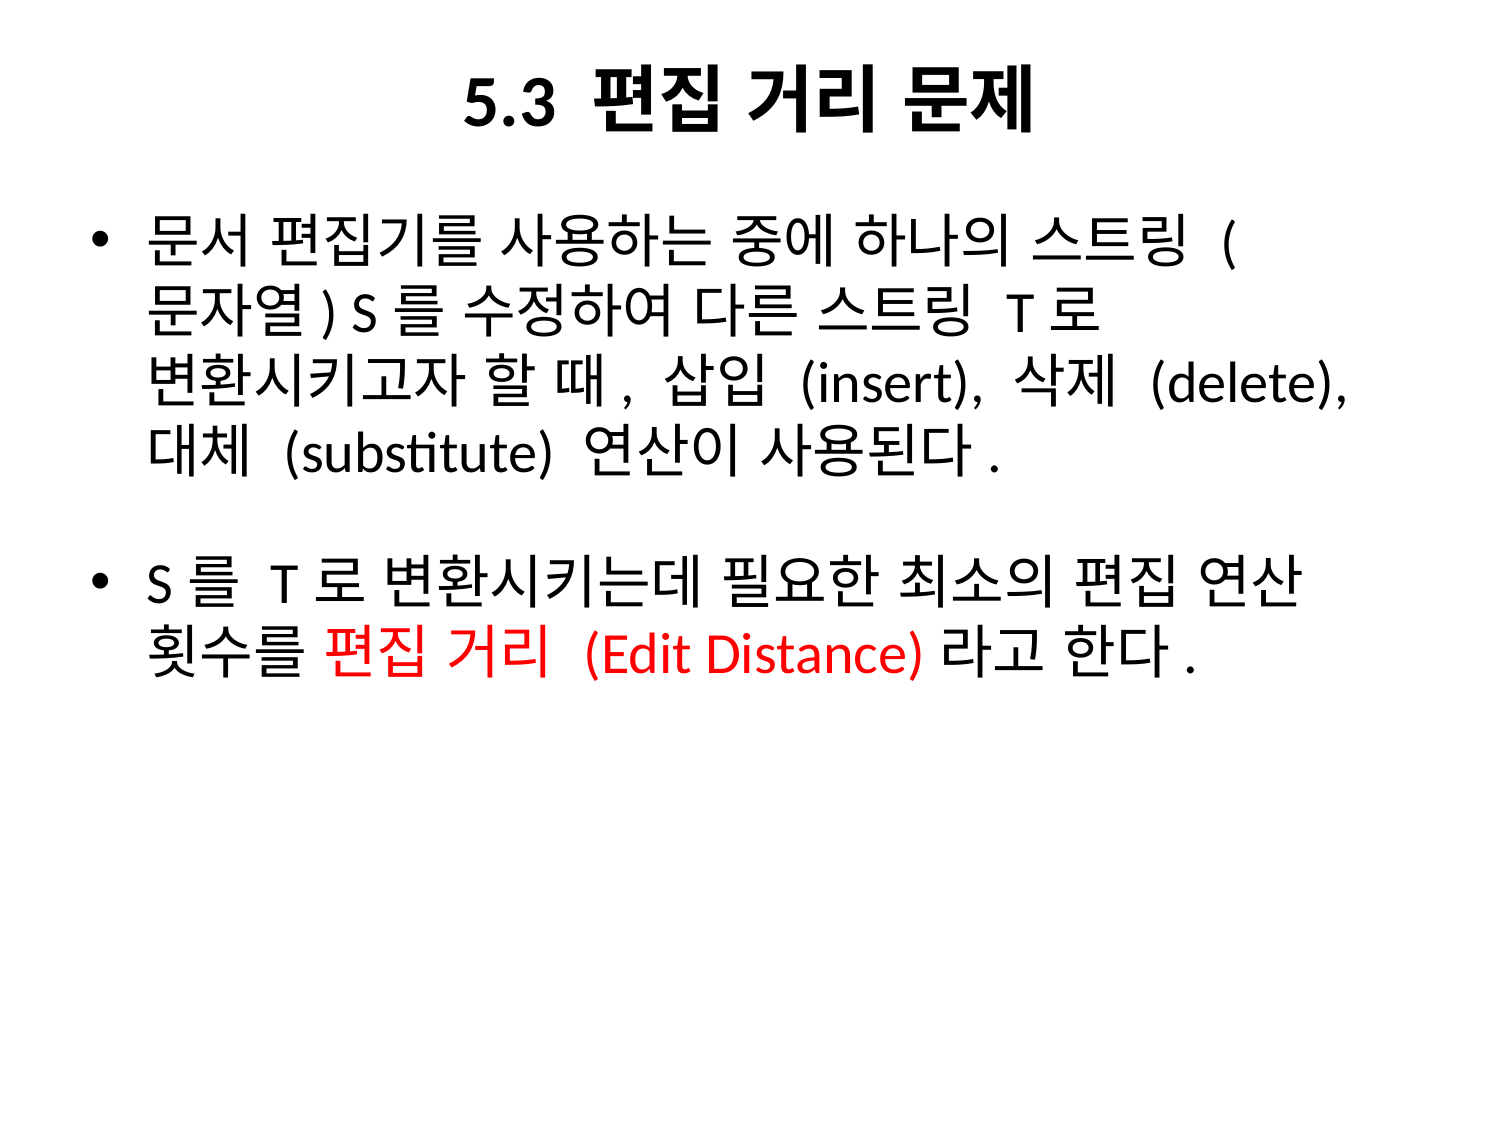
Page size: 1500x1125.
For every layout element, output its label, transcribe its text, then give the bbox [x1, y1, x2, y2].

list 문서 편집기를 사용하는 중에 하나의 스트링 (문자열) S를 수정하여 다른 스트링 T로 변환시키고자 할 때, 삽입 (insert), 삭제 (delete), 대체 (substitute) 연산이 사용된다. S를 T로 변환시키는데 필요한 최소의 편집 연산 횟수를 편집 거리 (Edit Distance)라고 한다. [75, 196, 1425, 1005]
title 5.3 편집 거리 문제 [75, 45, 1425, 149]
